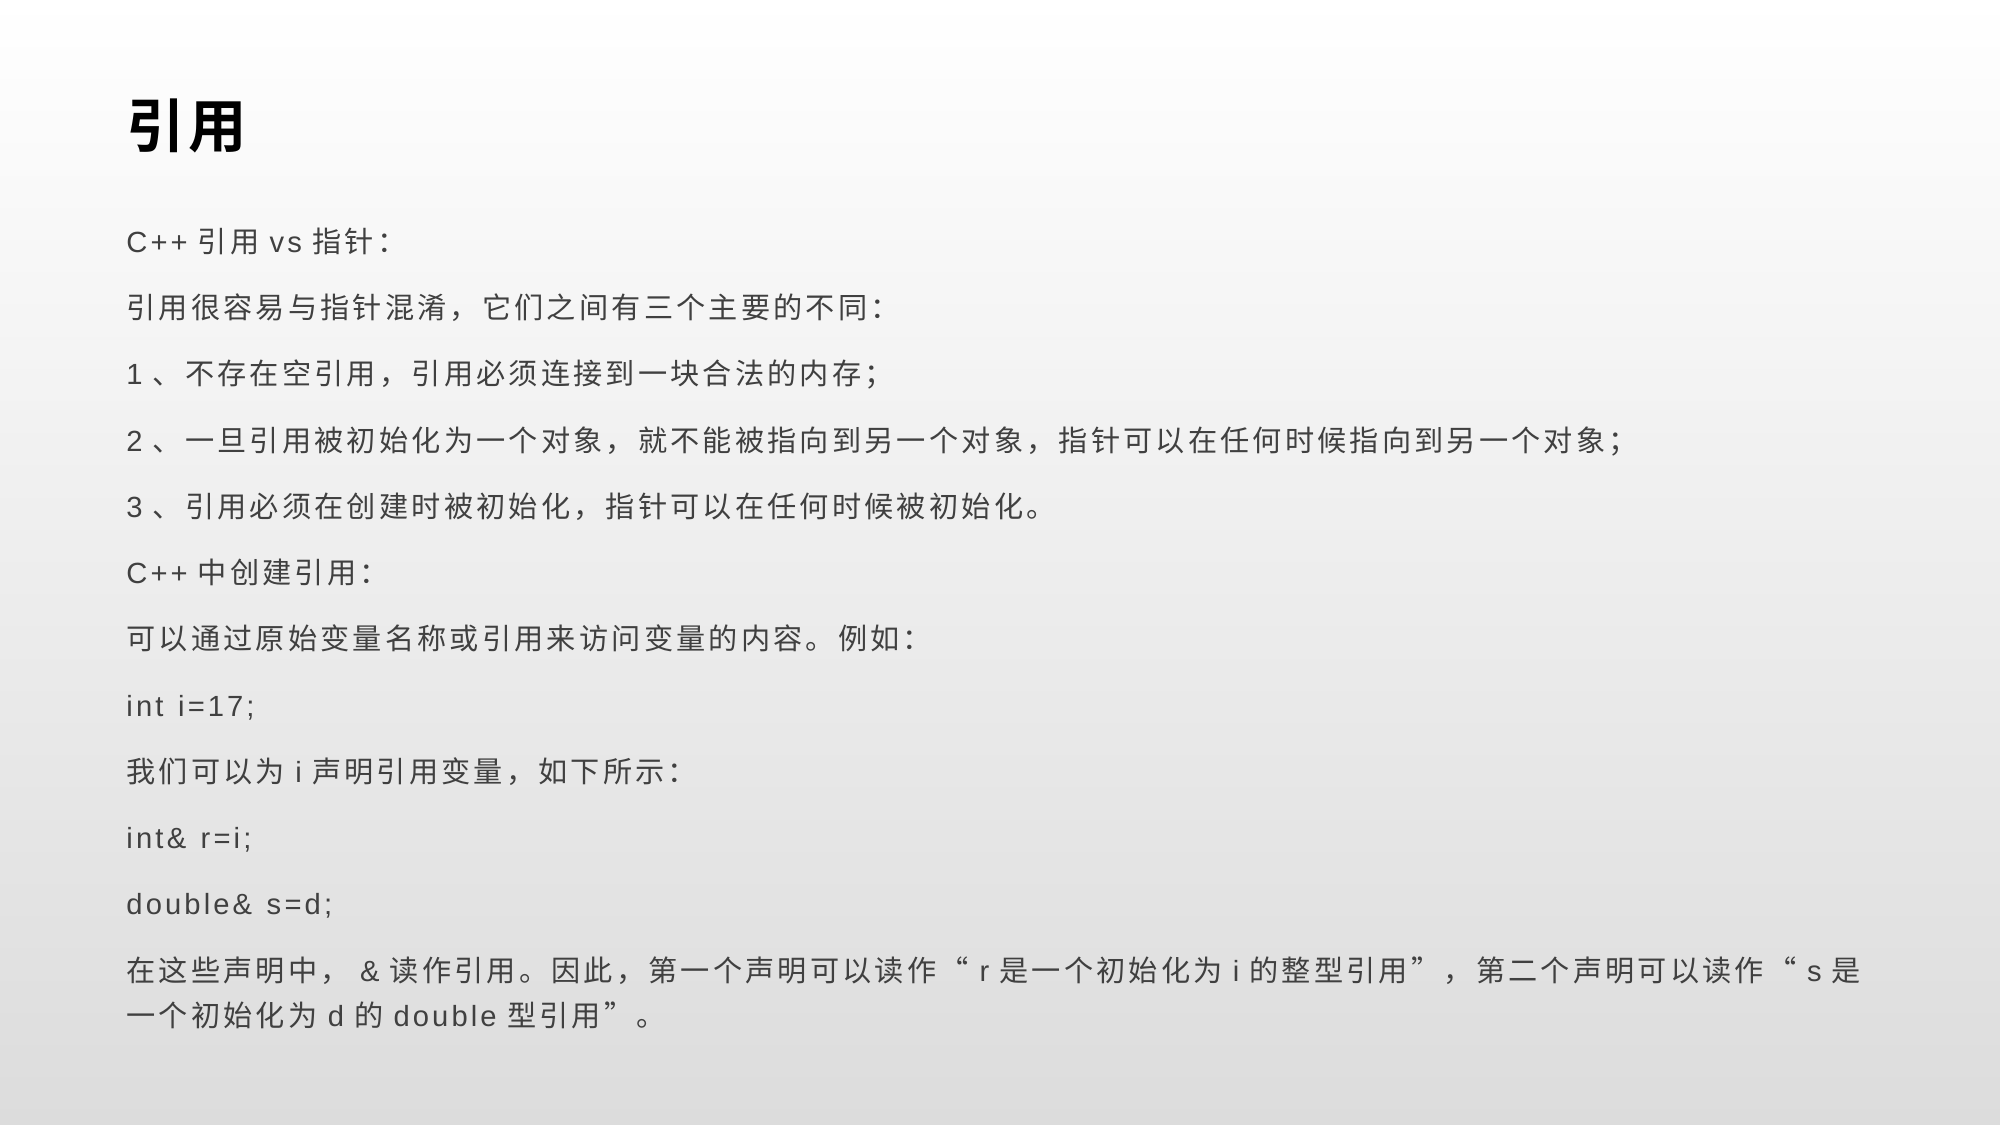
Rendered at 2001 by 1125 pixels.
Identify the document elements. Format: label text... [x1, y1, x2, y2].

list C++引用vs指针： 引用很容易与指针混淆，它们之间有三个主要的不同： 1、不存在空引用，引用必须连接到一块合法的内存； 2、一旦引用被初始化为一个对象，就不能被指向到另一个对象，指针可以在任何时候指向到另一个对象； 3、引用必须在创建时被初始化，指针可以在任何时候被初始化。 C++中创建引用： 可以通过原始变量名称或引用来访问变量的内容。例如： int i=17; 我们可以为i声明引用变量，如下所示： int& r=i; double& s=d; 在这些声明中，&读作引用。因此，第一个声明可以读作“r是一个初始化为i的整型引用”，第二个声明可以读作“s是一个初始化为d的double型引用”。 [109, 212, 1891, 1040]
title 引用 [109, 70, 1891, 178]
